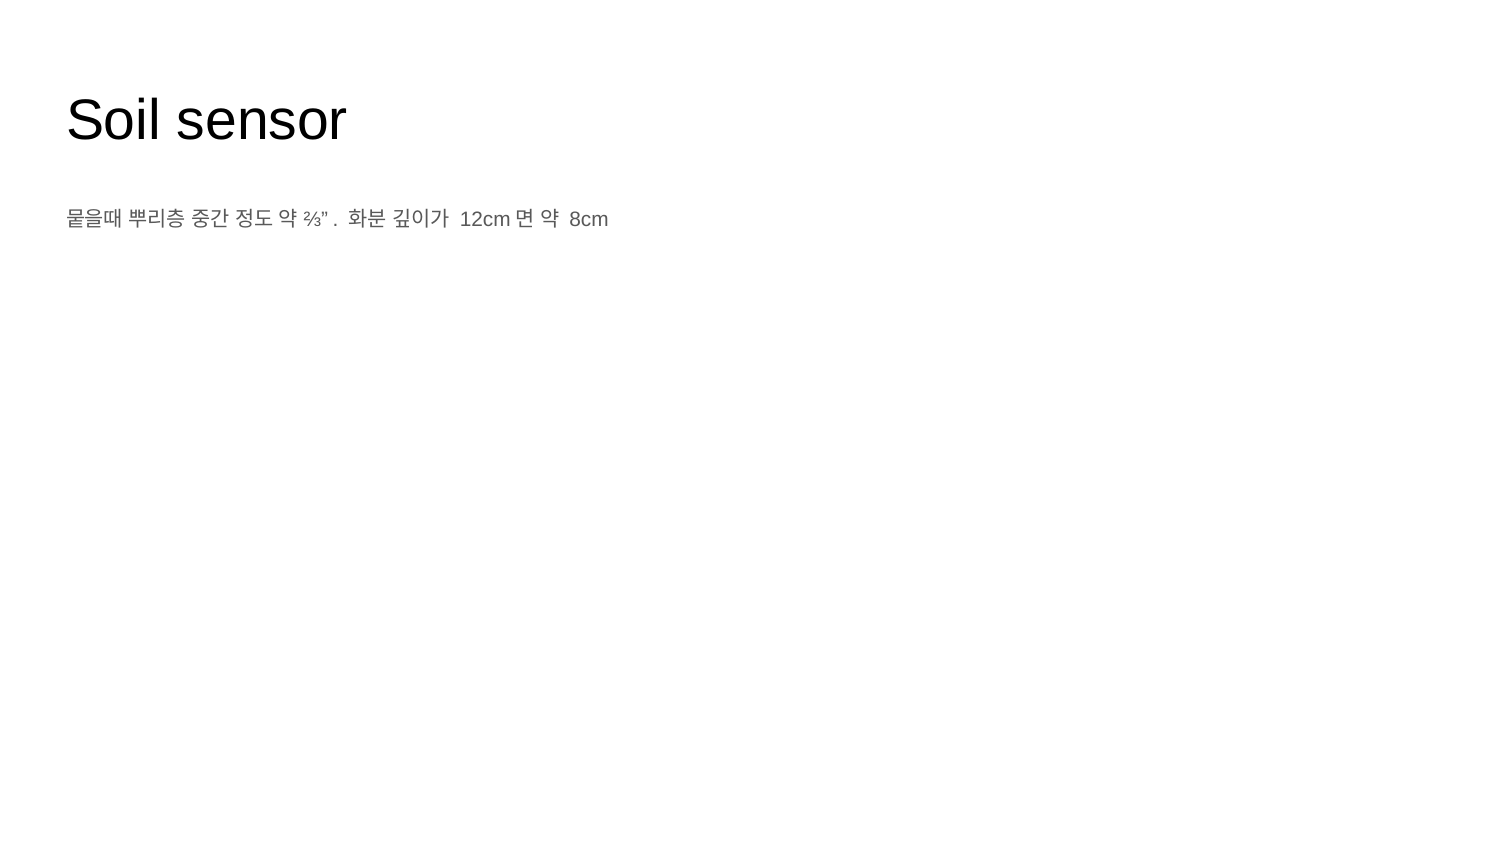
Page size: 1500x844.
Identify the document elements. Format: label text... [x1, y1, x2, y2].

list 뭍을때 뿌리층 중간 정도 약 ⅔”. 화분 깊이가 12cm면 약 8cm [51, 189, 1449, 750]
title Soil sensor [51, 72, 1449, 167]
